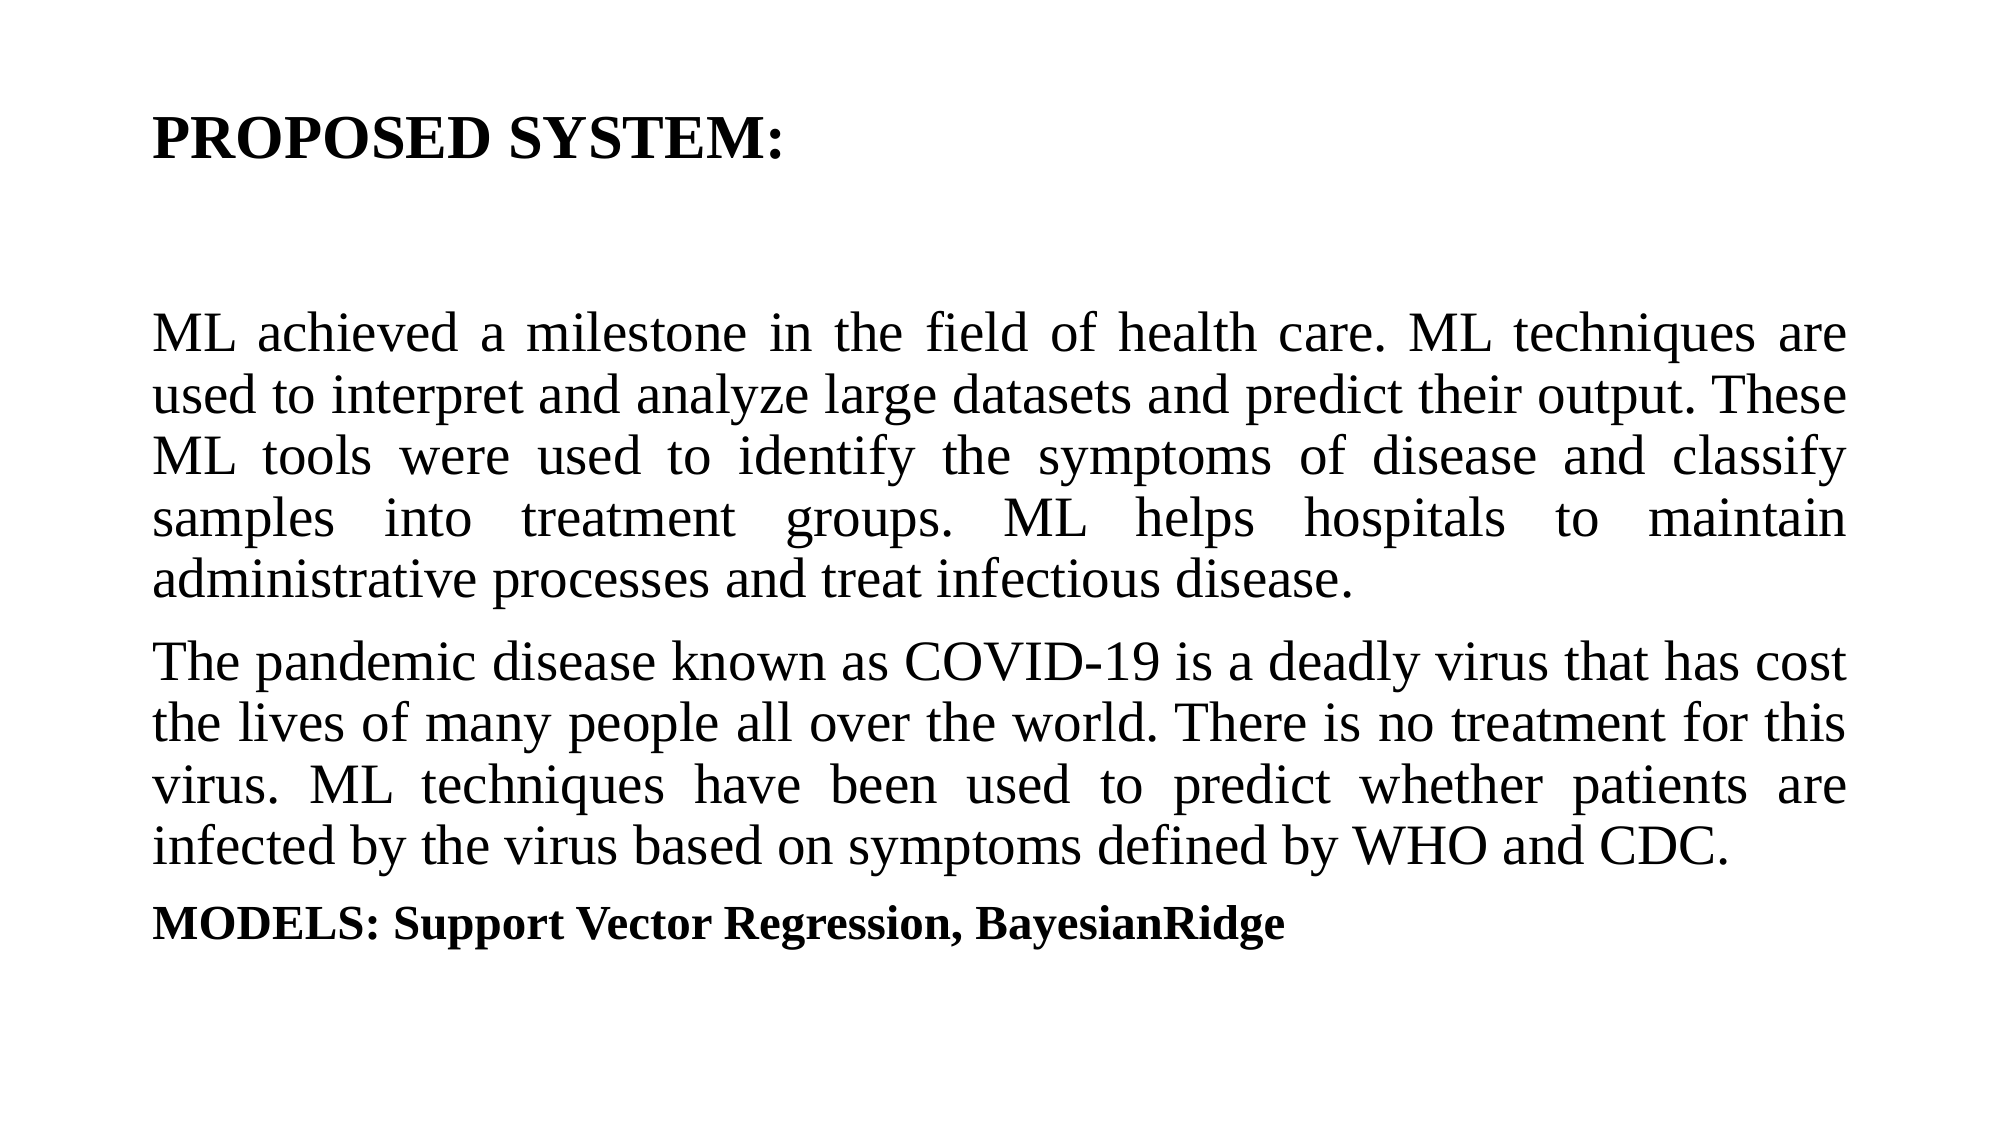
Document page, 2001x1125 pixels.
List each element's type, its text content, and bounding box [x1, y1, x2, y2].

list ML achieved a milestone in the field of health care. ML techniques are used to interpret and analyze large datasets and predict their output. These ML tools were used to identify the symptoms of disease and classify samples into treatment groups. ML helps hospitals to maintain administrative processes and treat infectious disease. The pandemic disease known as COVID-19 is a deadly virus that has cost the lives of many people all over the world. There is no treatment for this virus. ML techniques have been used to predict whether patients are infected by the virus based on symptoms defined by WHO and CDC. MODELS: Support Vector Regression, BayesianRidge [137, 294, 1863, 1009]
title PROPOSED SYSTEM: [137, 94, 1863, 182]
